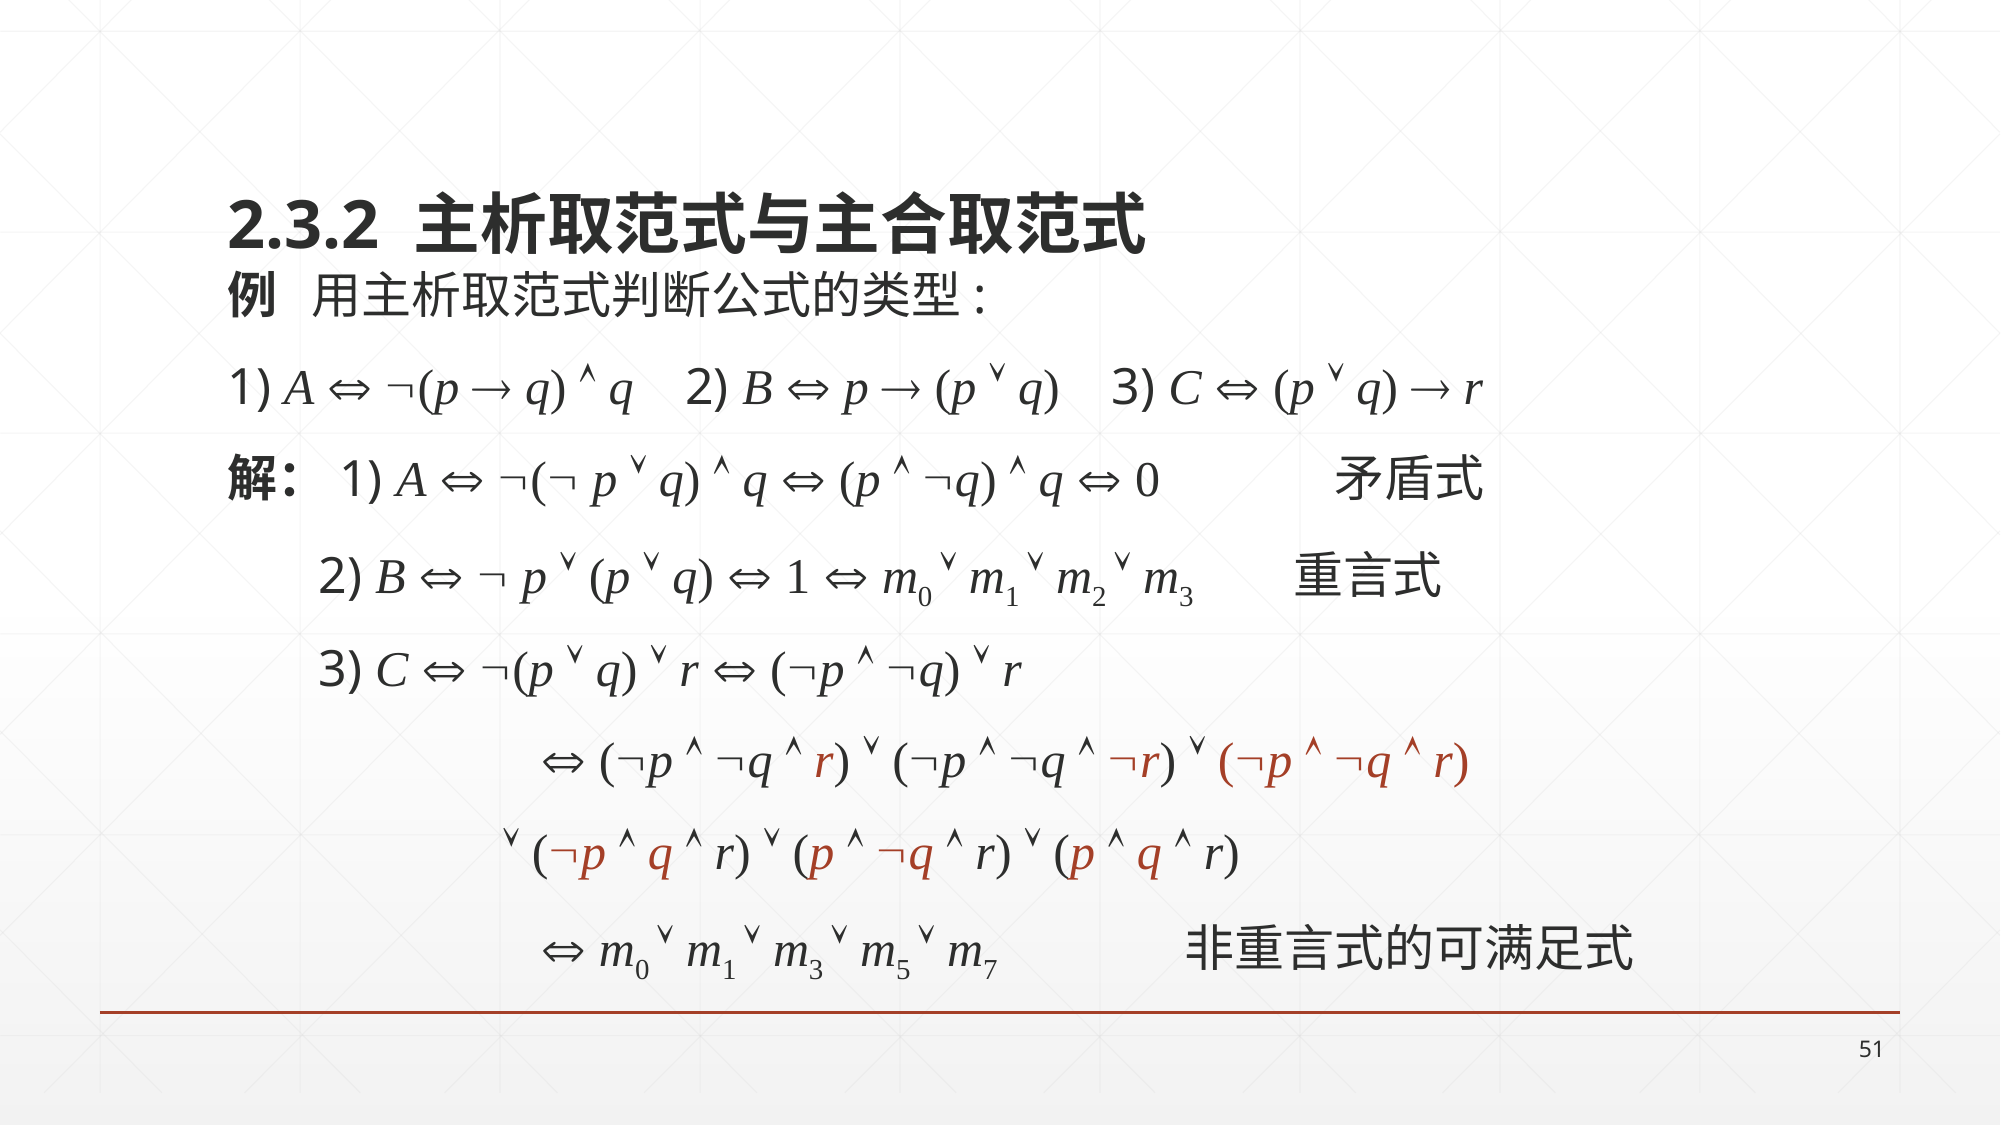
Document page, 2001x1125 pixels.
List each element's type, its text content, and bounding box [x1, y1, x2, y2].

slide_number 51 [1749, 1031, 1901, 1069]
text_box 2.3.2 主析取范式与主合取范式 [212, 82, 1788, 271]
list 例 用主析取范式判断公式的类型: 1) A  (p  q)  q 2) B  p  (p  q) 3) C  (p  q)  r 解：1) A  ( p  q)  q  (p  q)  q  0 矛盾式 2) B   p  (p  q)  1  m0  m1  m2  m3 重言式 3) C  (p  q)  r  (p  q)  r  (p  q  r)  (p  q  r)  (p  q  r)  (p  q  r)  (p  q  r)  (p  q  r)  m0  m1  m3  m5  m7 非重言式的可满足式 [212, 271, 1788, 1013]
